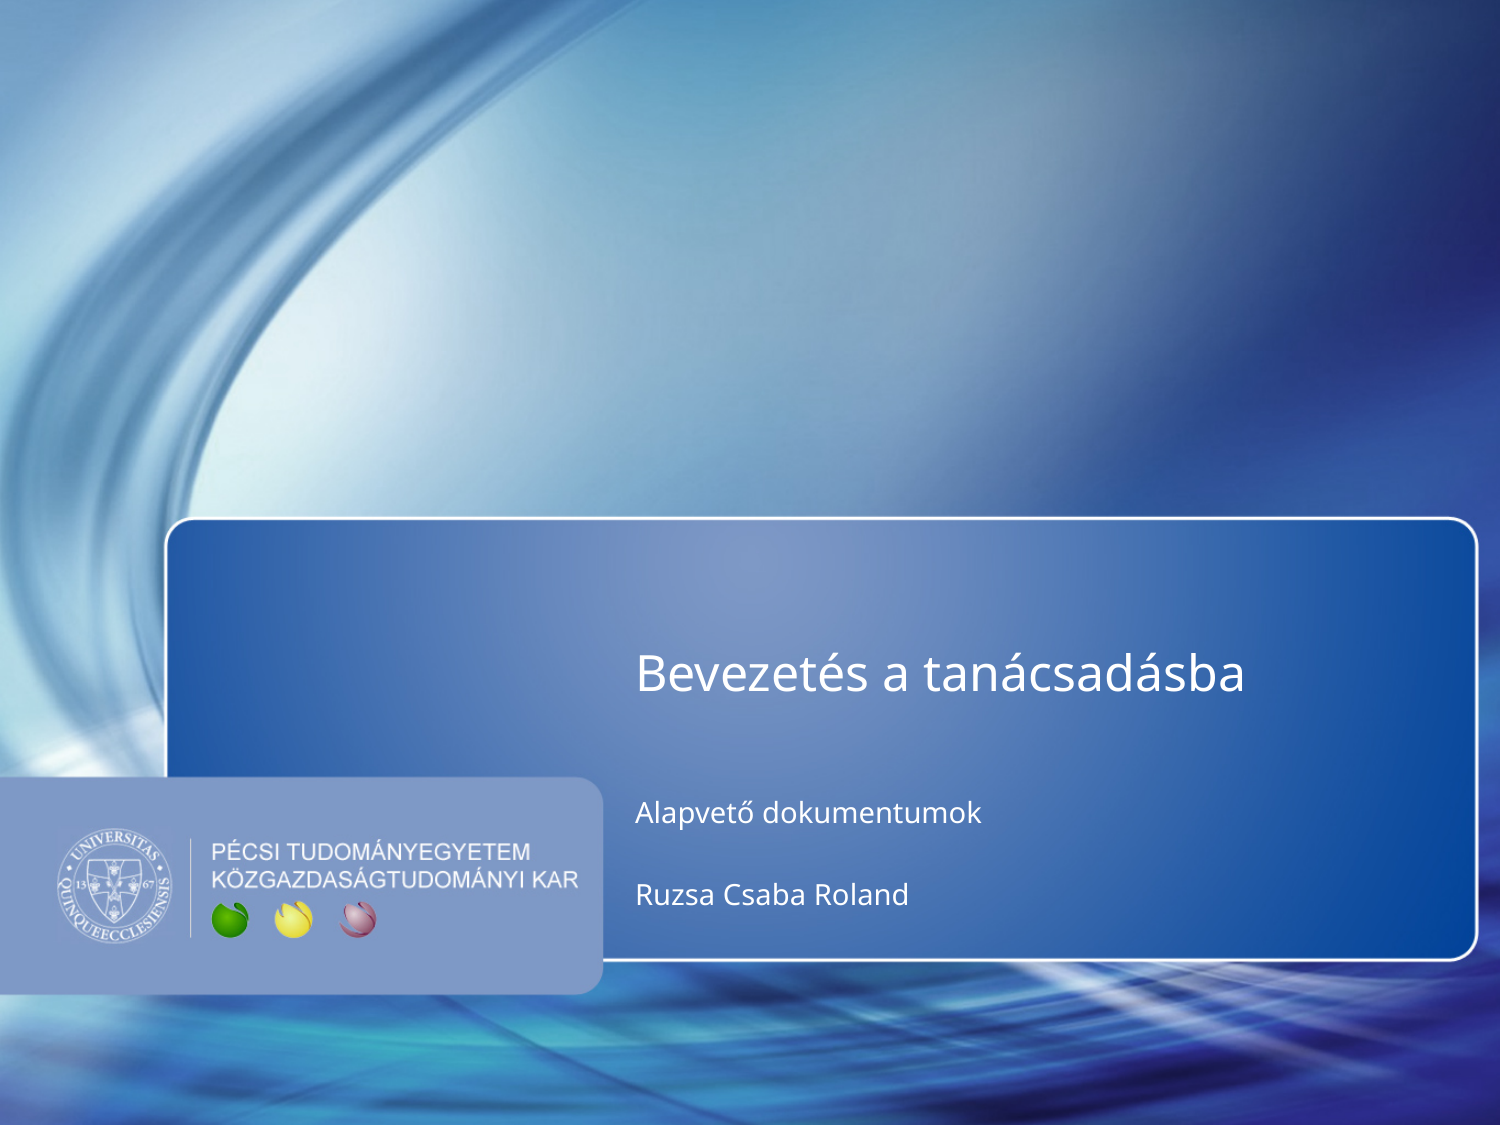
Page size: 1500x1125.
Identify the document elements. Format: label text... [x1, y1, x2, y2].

picture [0, 0, 1500, 1125]
title Bevezetés a tanácsadásba [620, 633, 1471, 709]
subtitle Alapvető dokumentumok Ruzsa Csaba Roland [620, 786, 1471, 882]
